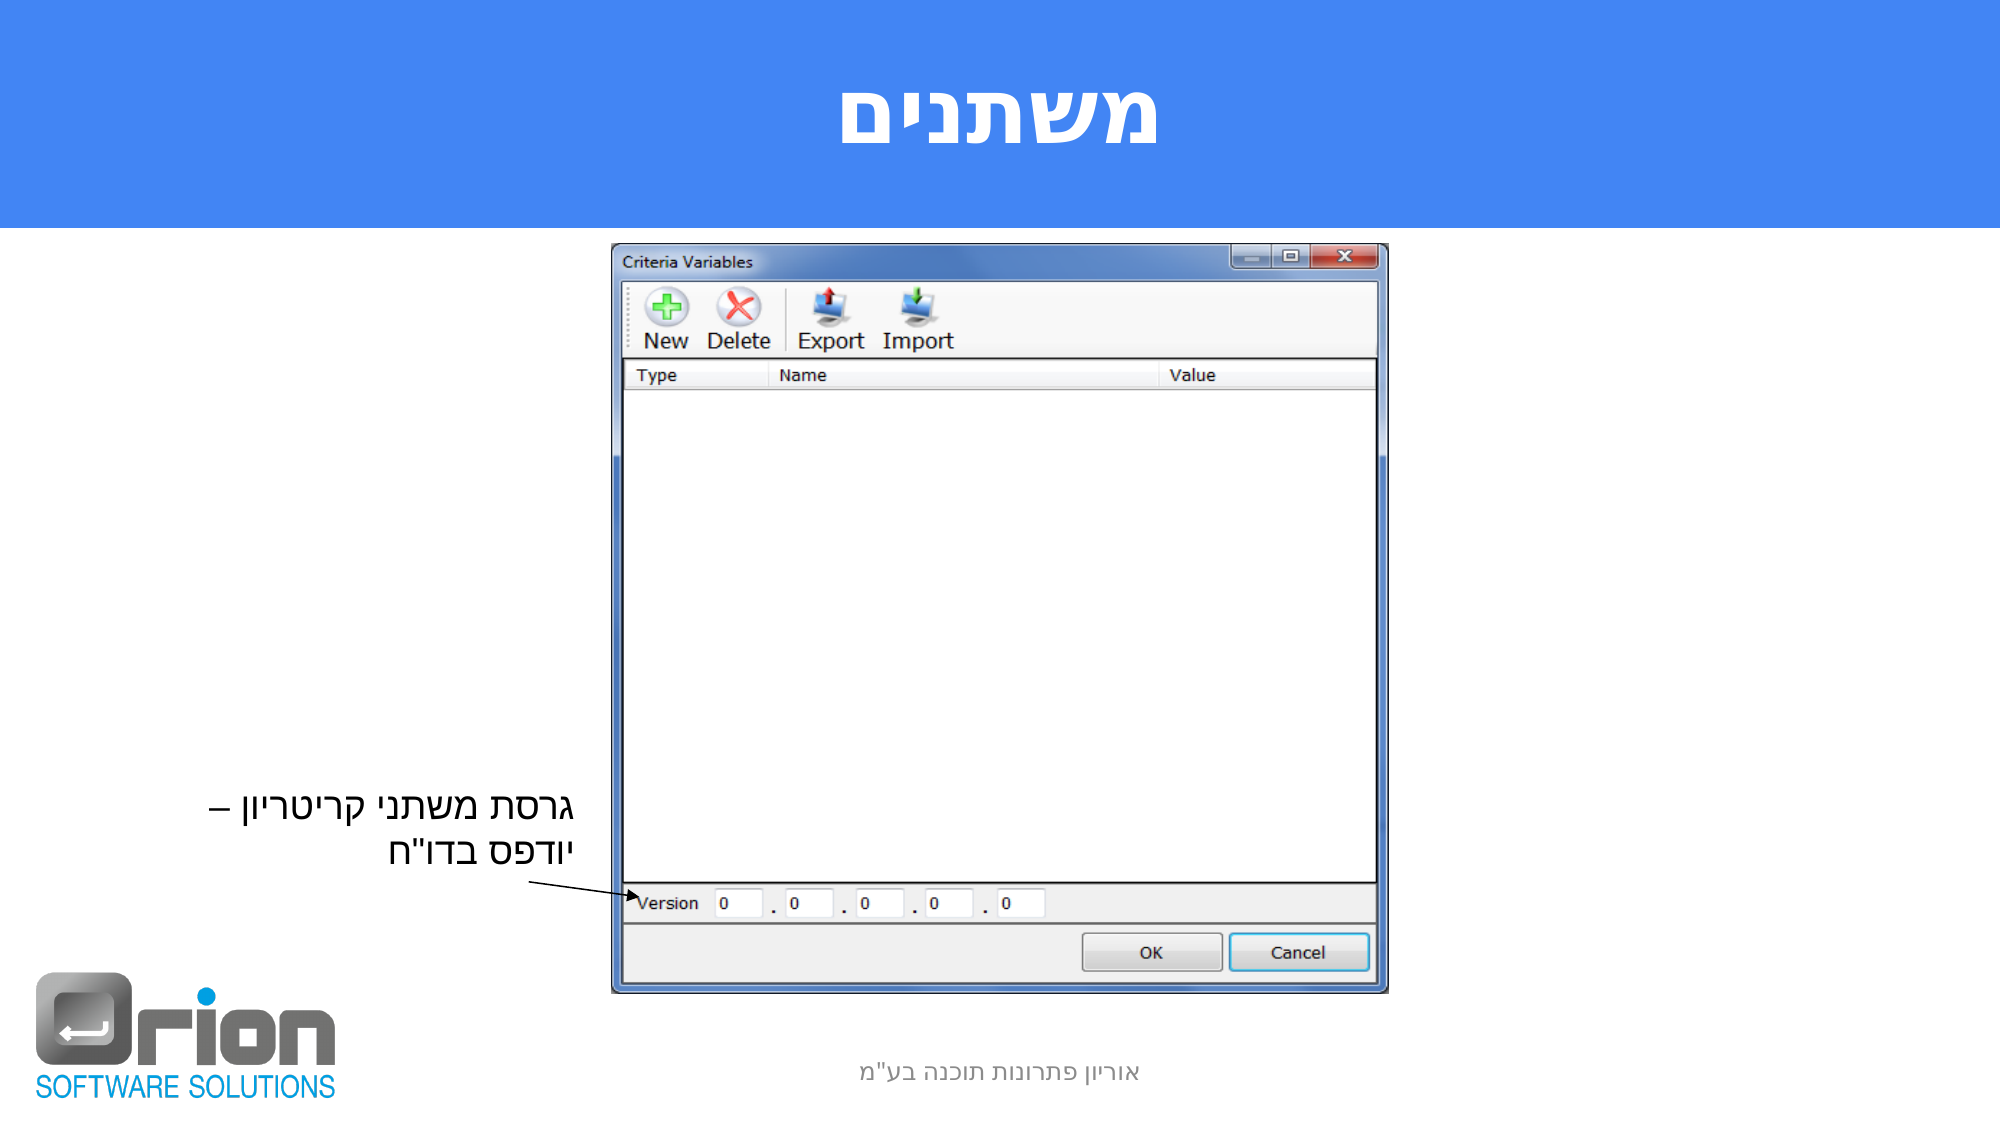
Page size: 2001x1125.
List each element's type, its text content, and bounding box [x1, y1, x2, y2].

text_box גרסת משתני קריטריון – יודפס בדו"ח [186, 775, 590, 880]
picture [611, 243, 1389, 995]
footer אוריון פתרונות תוכנה בע"מ [662, 1042, 1338, 1103]
picture [31, 954, 340, 1110]
title משתנים [0, 0, 2000, 229]
